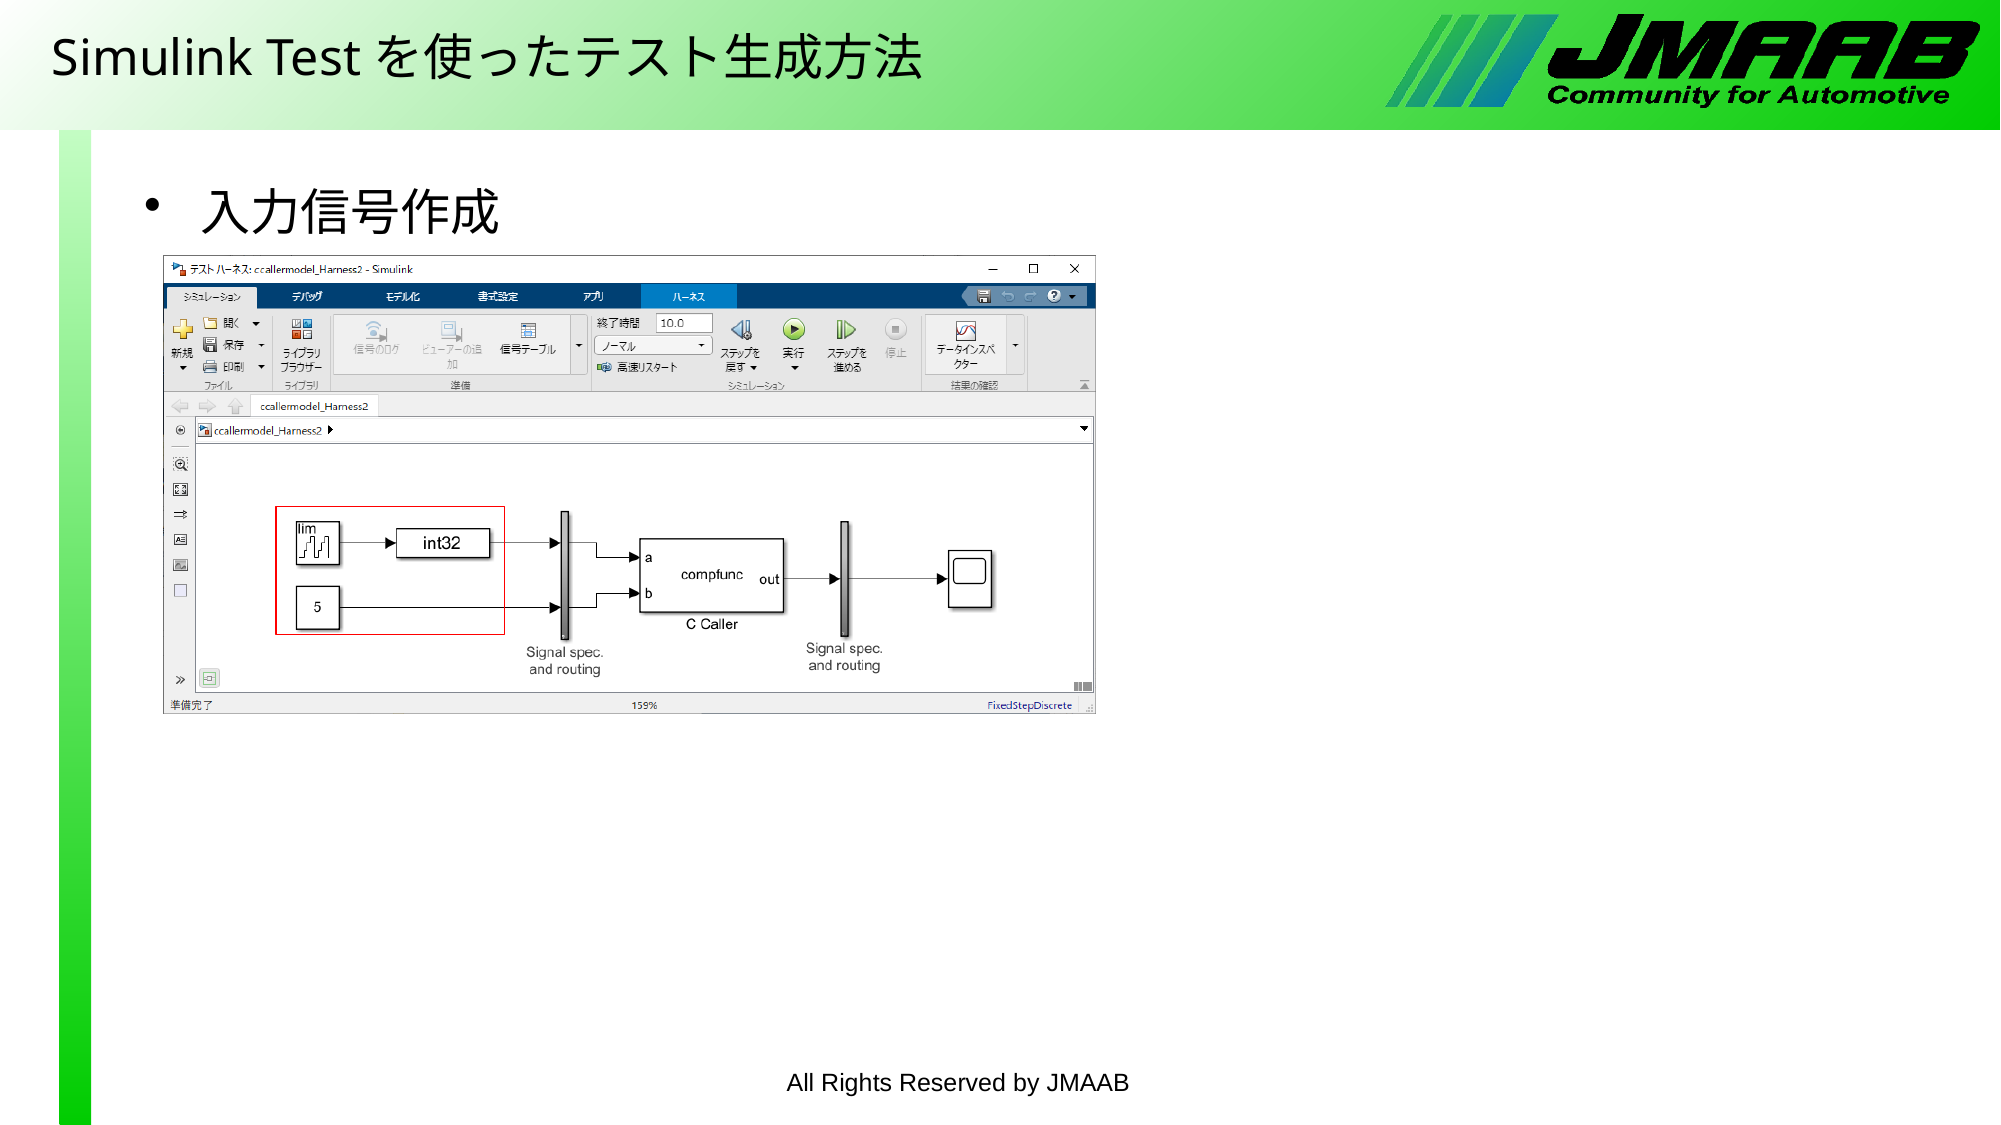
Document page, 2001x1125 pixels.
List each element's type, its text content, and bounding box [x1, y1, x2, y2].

picture [163, 255, 1096, 714]
picture [1382, 11, 1981, 109]
list 入力信号作成 [129, 172, 1930, 1047]
title Simulink Testを使ったテスト生成方法 [36, 21, 1410, 91]
